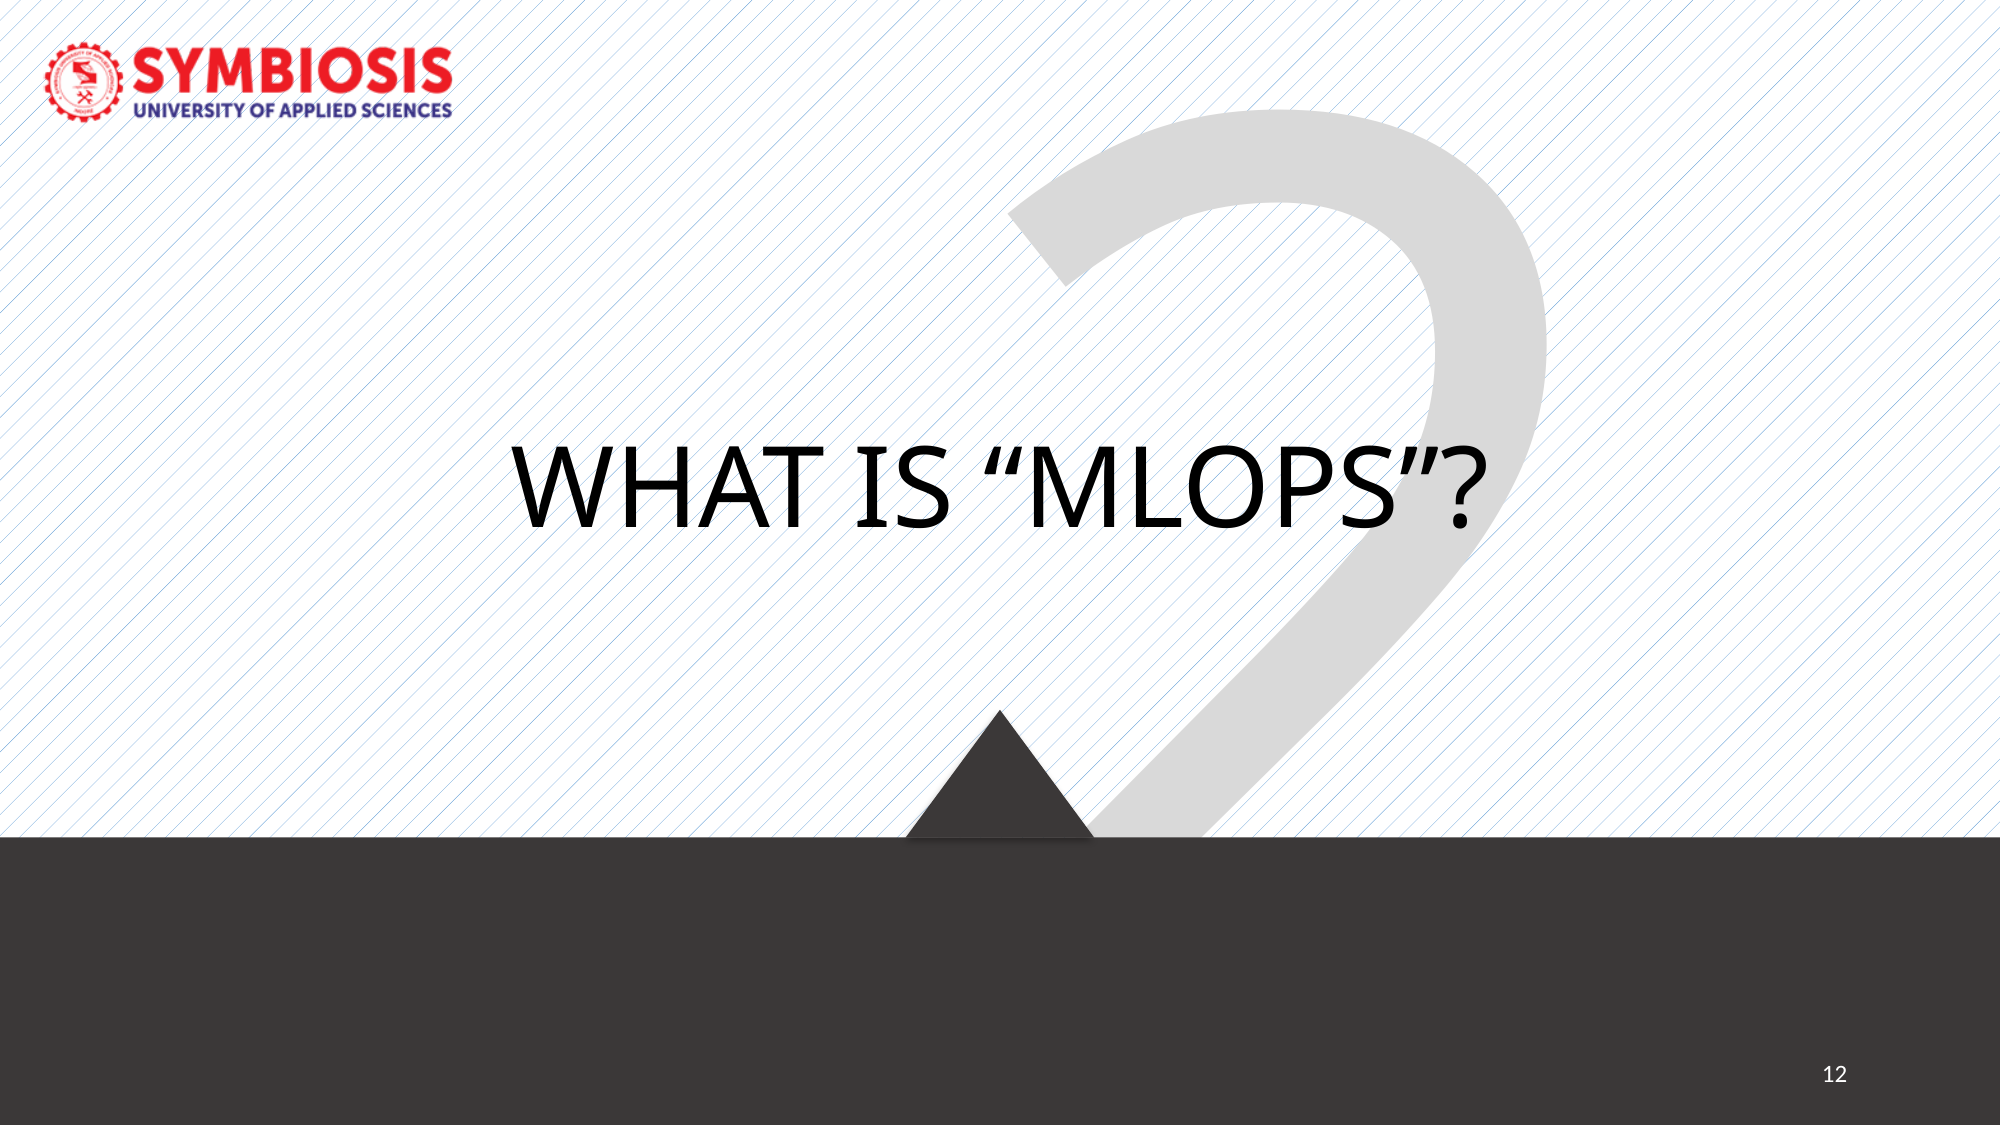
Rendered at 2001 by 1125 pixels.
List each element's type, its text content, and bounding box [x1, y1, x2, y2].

text_box WHAT IS “MLOPS”? [495, 407, 1505, 557]
text_box 2 [923, 557, 1057, 808]
picture [25, 26, 471, 139]
text_box [0, 836, 2000, 1125]
text_box 2 [923, 0, 1057, 407]
text_box [903, 708, 1097, 839]
slide_number 12 [1412, 1042, 1863, 1103]
